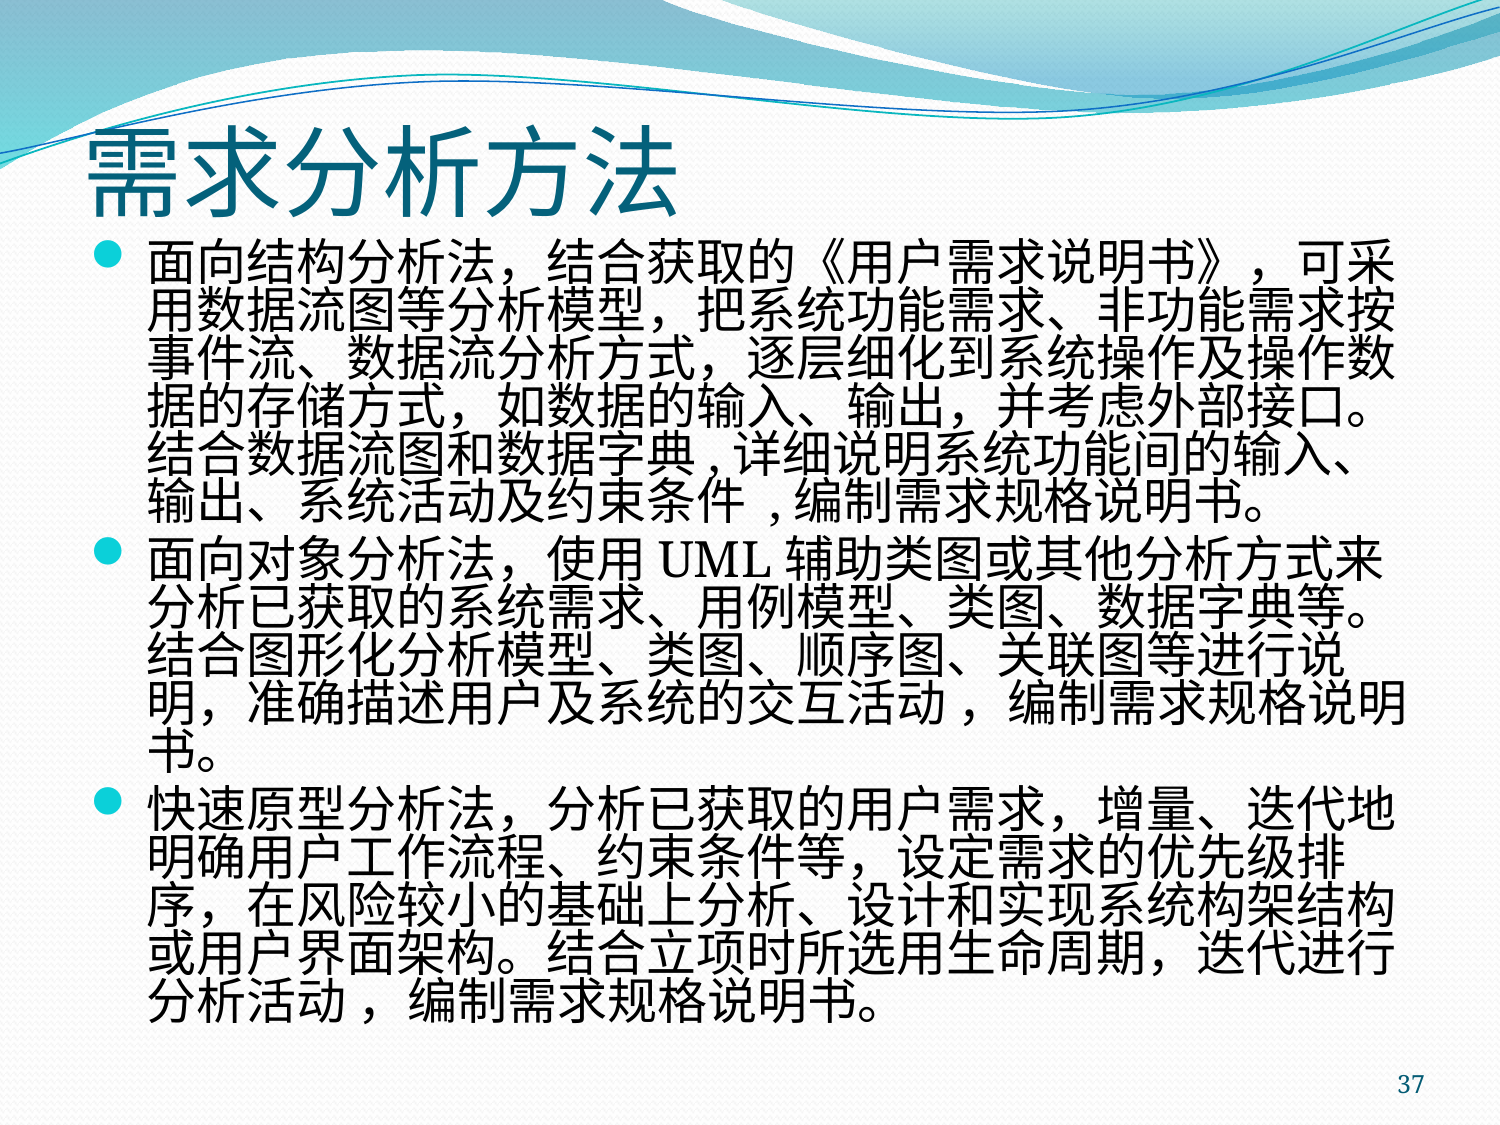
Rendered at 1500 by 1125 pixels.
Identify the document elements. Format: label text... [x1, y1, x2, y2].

list 面向结构分析法，结合获取的《用户需求说明书》，可采用数据流图等分析模型，把系统功能需求、非功能需求按事件流、数据流分析方式，逐层细化到系统操作及操作数据的存储方式，如数据的输入、输出，并考虑外部接口。结合数据流图和数据字典,详细说明系统功能间的输入、输出、系统活动及约束条件 ,编制需求规格说明书。 面向对象分析法，使用UML辅助类图或其他分析方式来分析已获取的系统需求、用例模型、类图、数据字典等。结合图形化分析模型、类图、顺序图、关联图等进行说明，准确描述用户及系统的交互活动 ，编制需求规格说明书。 快速原型分析法，分析已获取的用户需求，增量、迭代地明确用户工作流程、约束条件等，设定需求的优先级排序，在风险较小的基础上分析、设计和实现系统构架结构或用户界面架构。结合立项时所选用生命周期，迭代进行分析活动 ，编制需求规格说明书。 [75, 234, 1425, 1043]
title 需求分析方法 [82, 117, 1432, 230]
slide_number 37 [1325, 1043, 1425, 1103]
